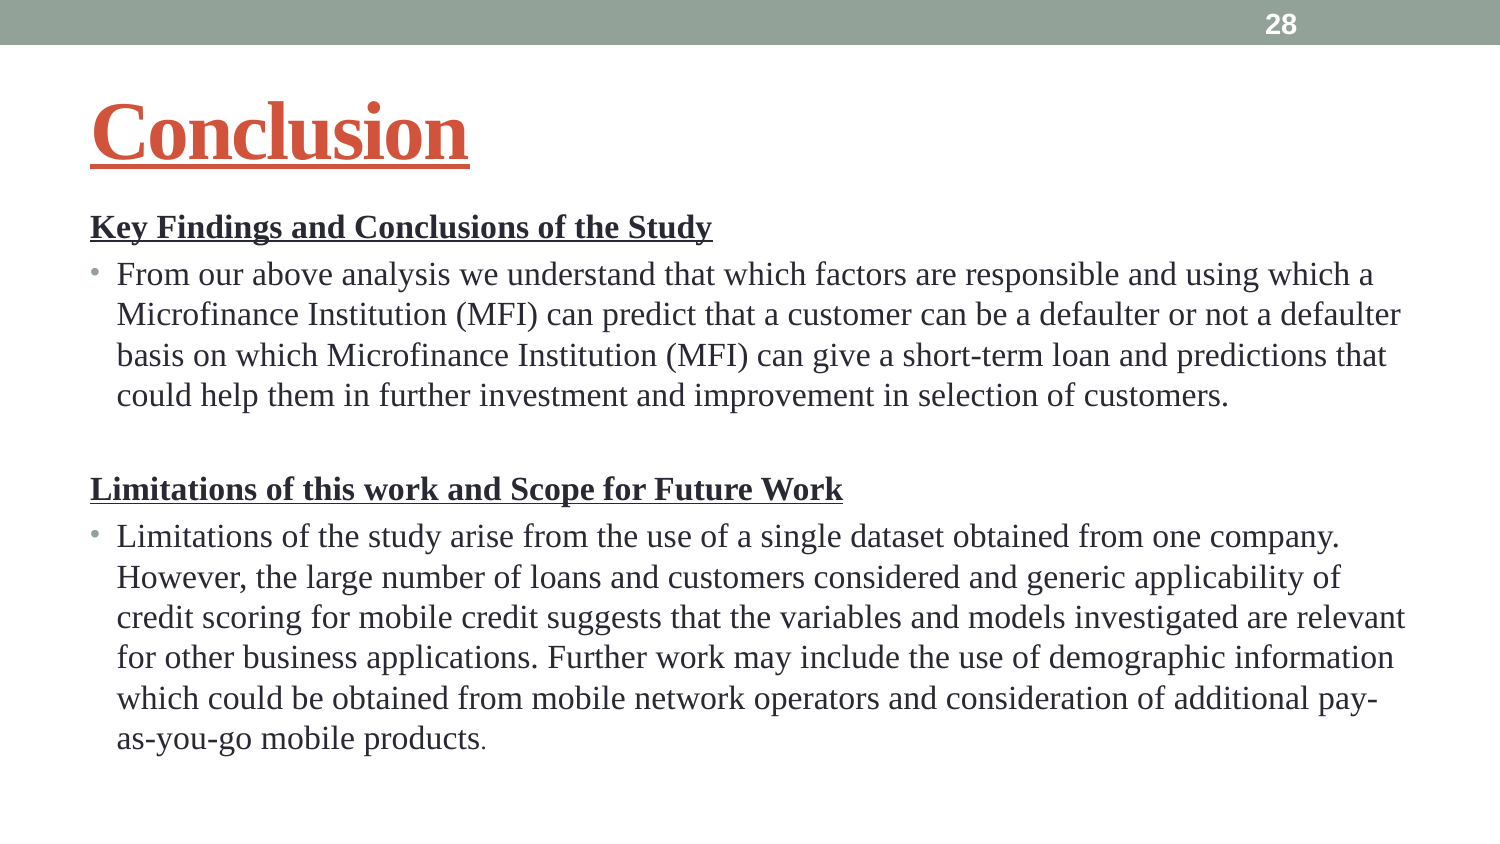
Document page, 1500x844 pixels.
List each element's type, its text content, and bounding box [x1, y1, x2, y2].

list Key Findings and Conclusions of the Study From our above analysis we understand that which factors are responsible and using which a Microfinance Institution (MFI) can predict that a customer can be a defaulter or not a defaulter basis on which Microfinance Institution (MFI) can give a short-term loan and predictions that could help them in further investment and improvement in selection of customers. Limitations of this work and Scope for Future Work Limitations of the study arise from the use of a single dataset obtained from one company. However, the large number of loans and customers considered and generic applicability of credit scoring for mobile credit suggests that the variables and models investigated are relevant for other business applications. Further work may include the use of demographic information which could be obtained from mobile network operators and consideration of additional pay-as-you-go mobile products. [75, 196, 1425, 797]
slide_number 28 [1250, 2, 1425, 43]
title Conclusion [75, 65, 1425, 188]
